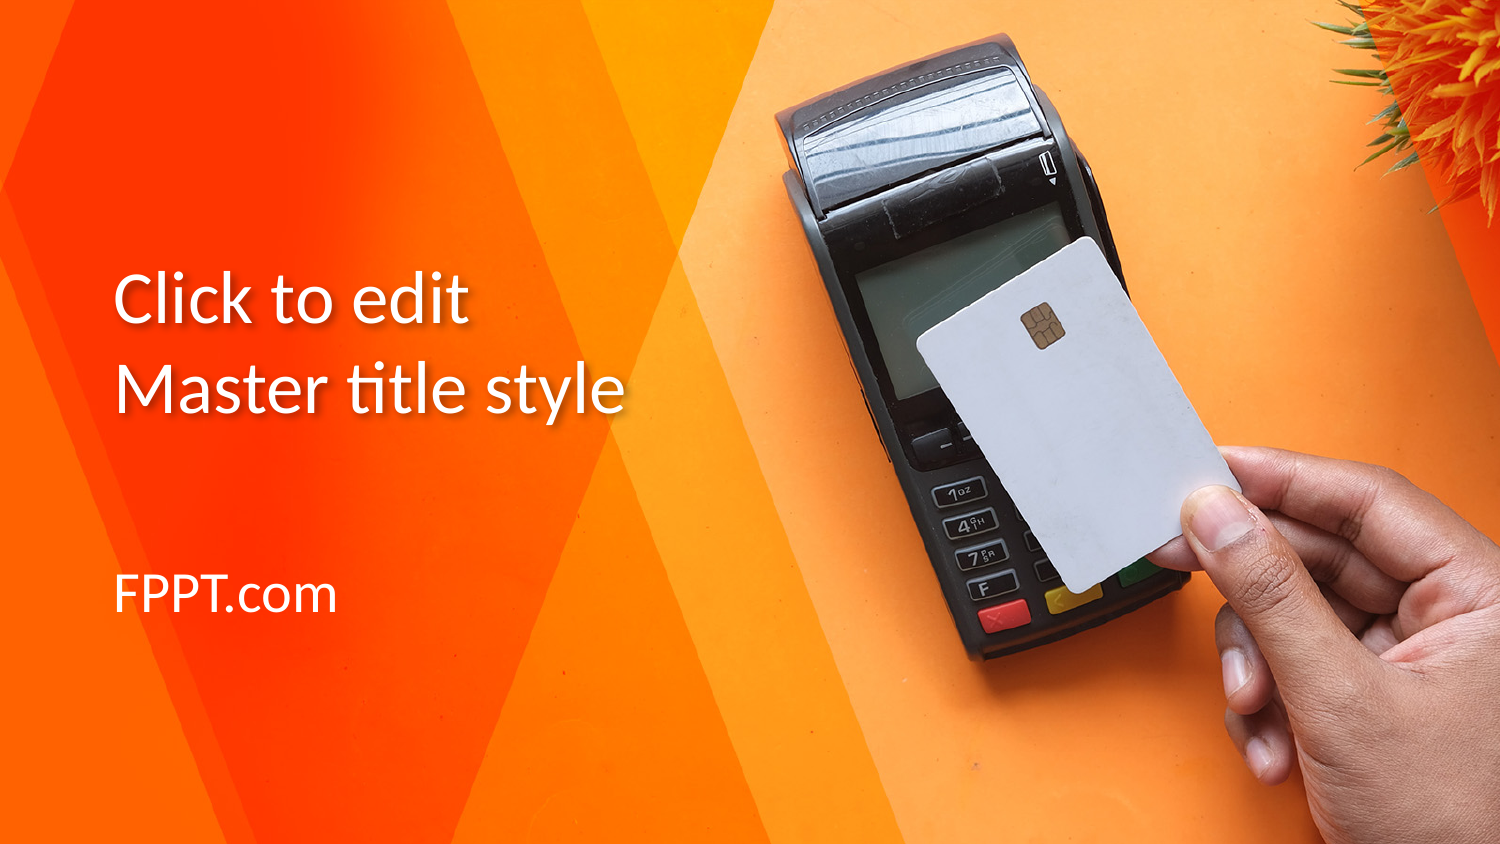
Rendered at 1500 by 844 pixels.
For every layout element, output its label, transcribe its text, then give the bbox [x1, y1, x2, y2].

picture [0, 0, 1500, 844]
subtitle FPPT.com [98, 547, 1402, 648]
title Click to edit Master title style [98, 200, 1402, 477]
